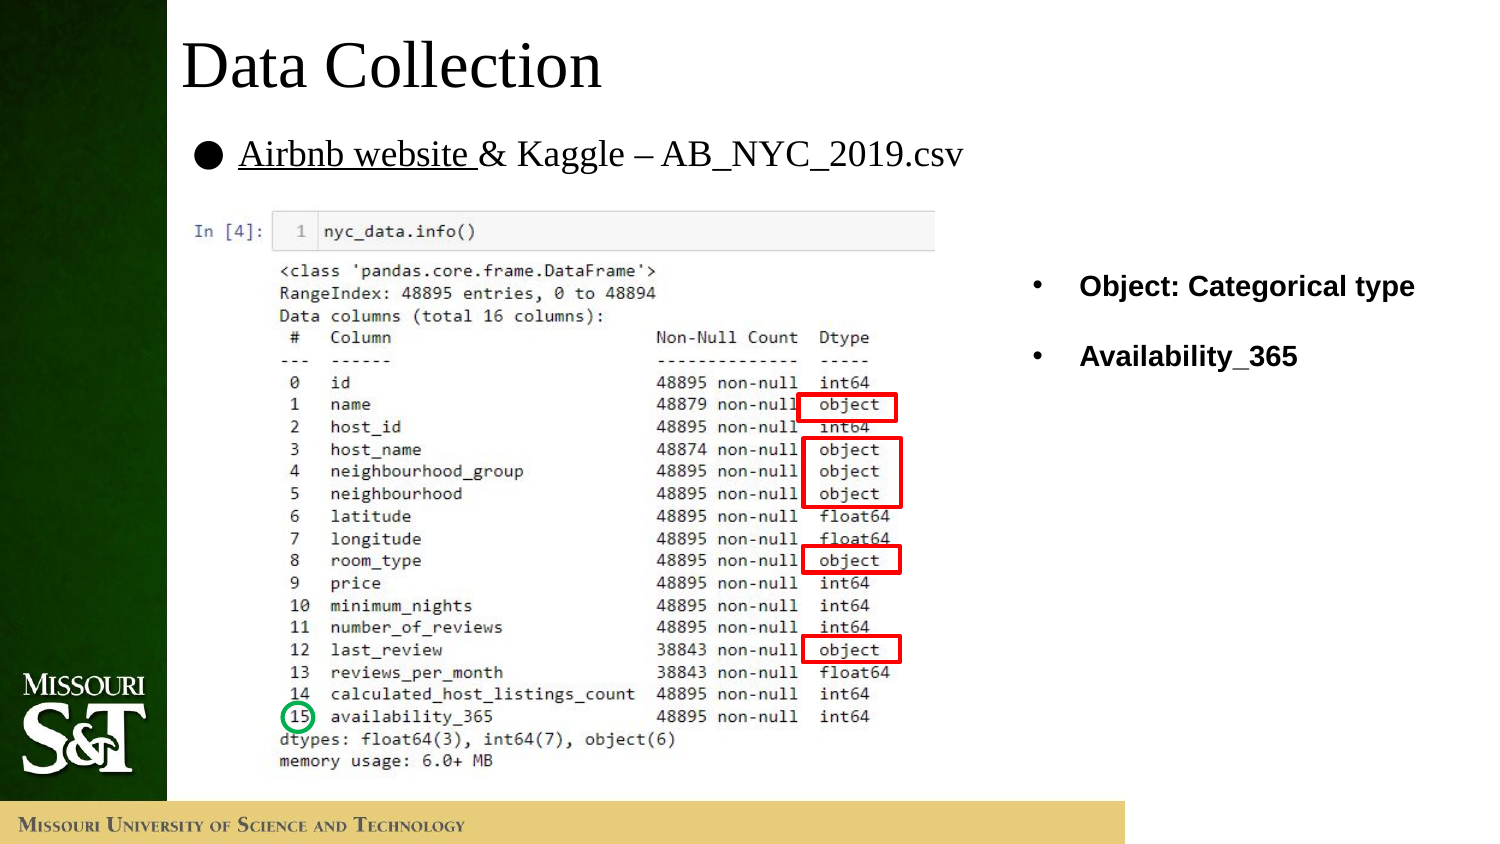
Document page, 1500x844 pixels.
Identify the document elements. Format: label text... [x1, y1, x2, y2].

text_box Airbnb website & Kaggle – AB_NYC_2019.csv [170, 116, 1463, 744]
picture [0, 0, 1125, 844]
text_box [187, 206, 936, 783]
text_box Object: Categorical type Availability_365 [1017, 259, 1461, 450]
title Data Collection [170, 0, 1330, 116]
